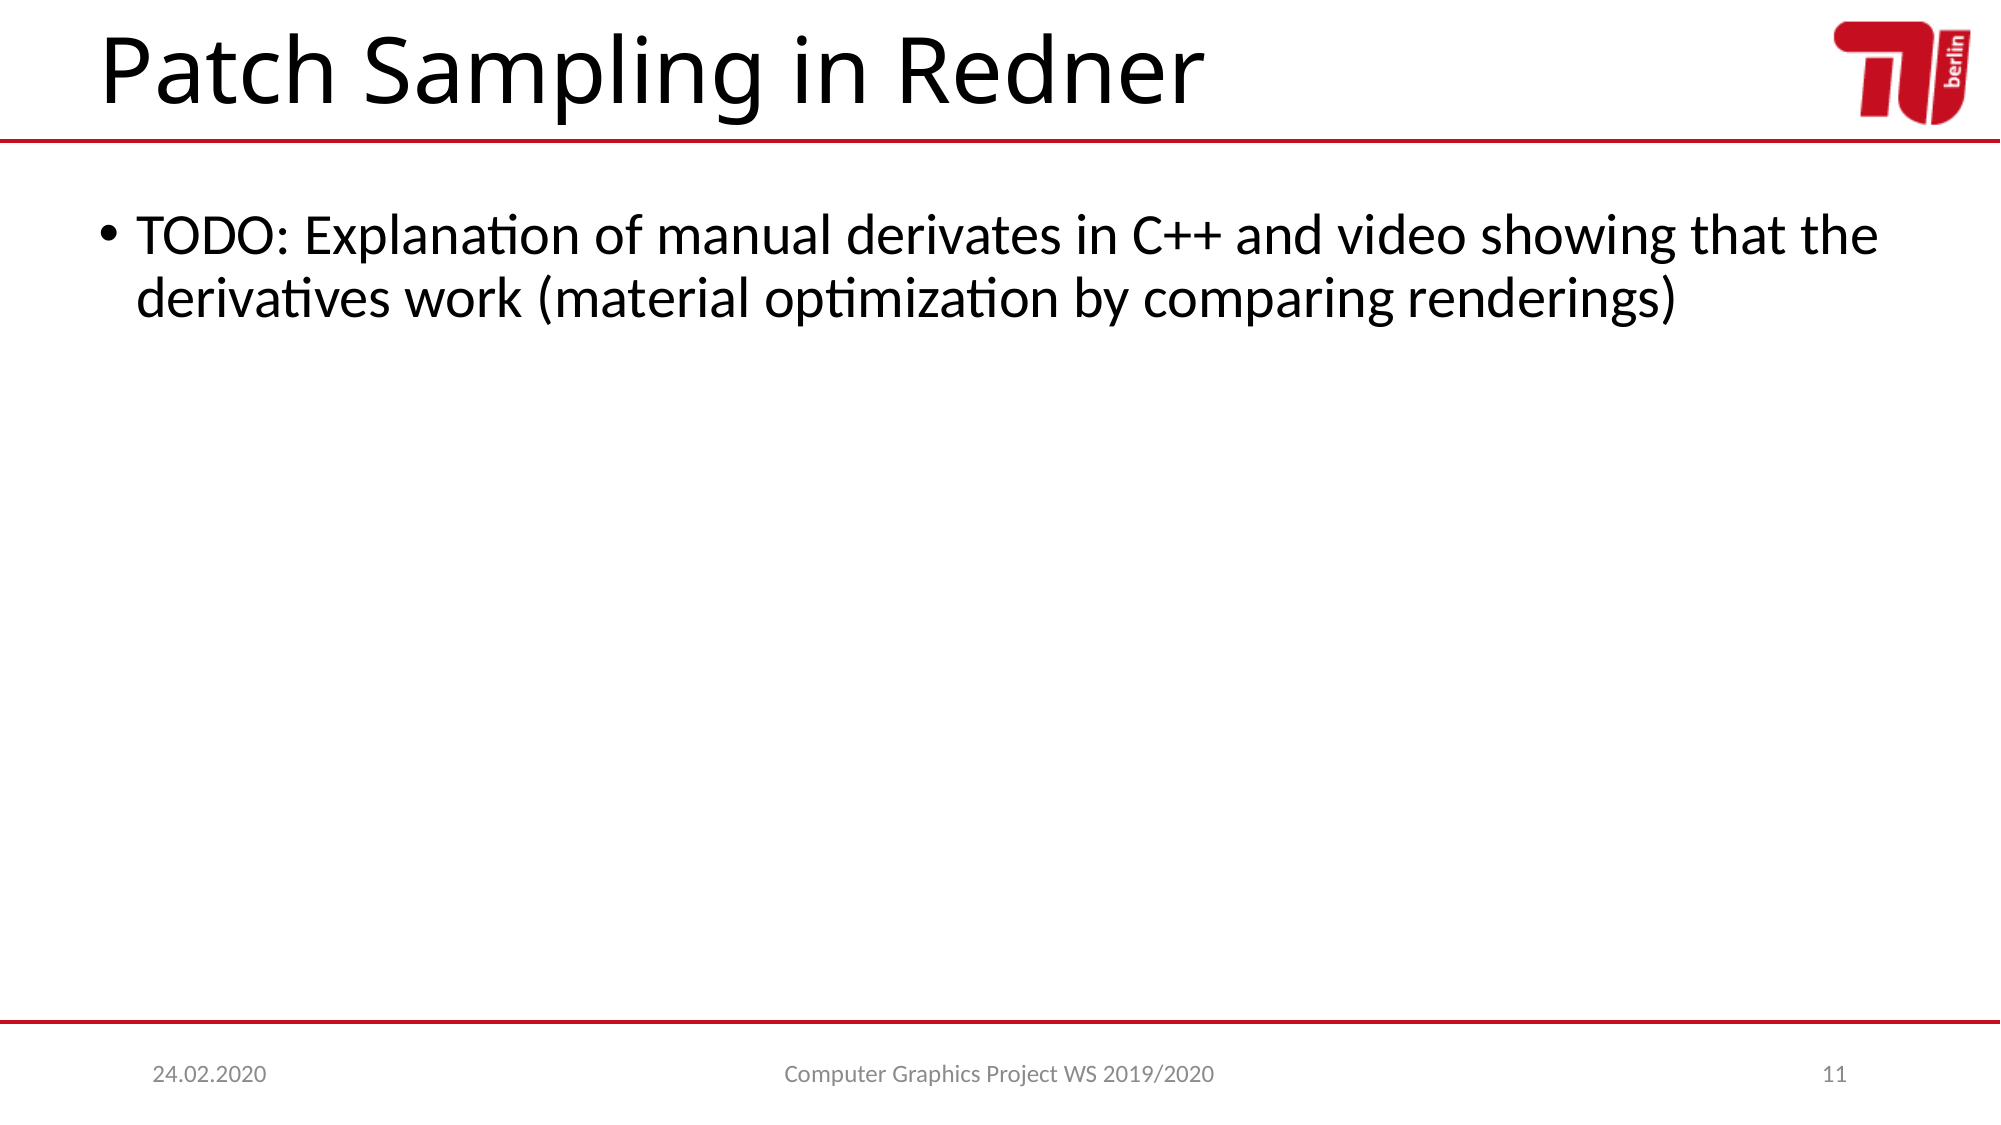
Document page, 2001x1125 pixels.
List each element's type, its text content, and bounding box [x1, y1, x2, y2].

list TODO: Explanation of manual derivates in C++ and video showing that the derivatives work (material optimization by comparing renderings) [83, 196, 1897, 985]
slide_number 11 [1412, 1042, 1863, 1103]
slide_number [137, 1042, 588, 1103]
picture [1809, 14, 1980, 133]
footer Computer Graphics Project WS 2019/2020 [662, 1042, 1338, 1103]
title Patch Sampling in Redner [83, 0, 1809, 165]
